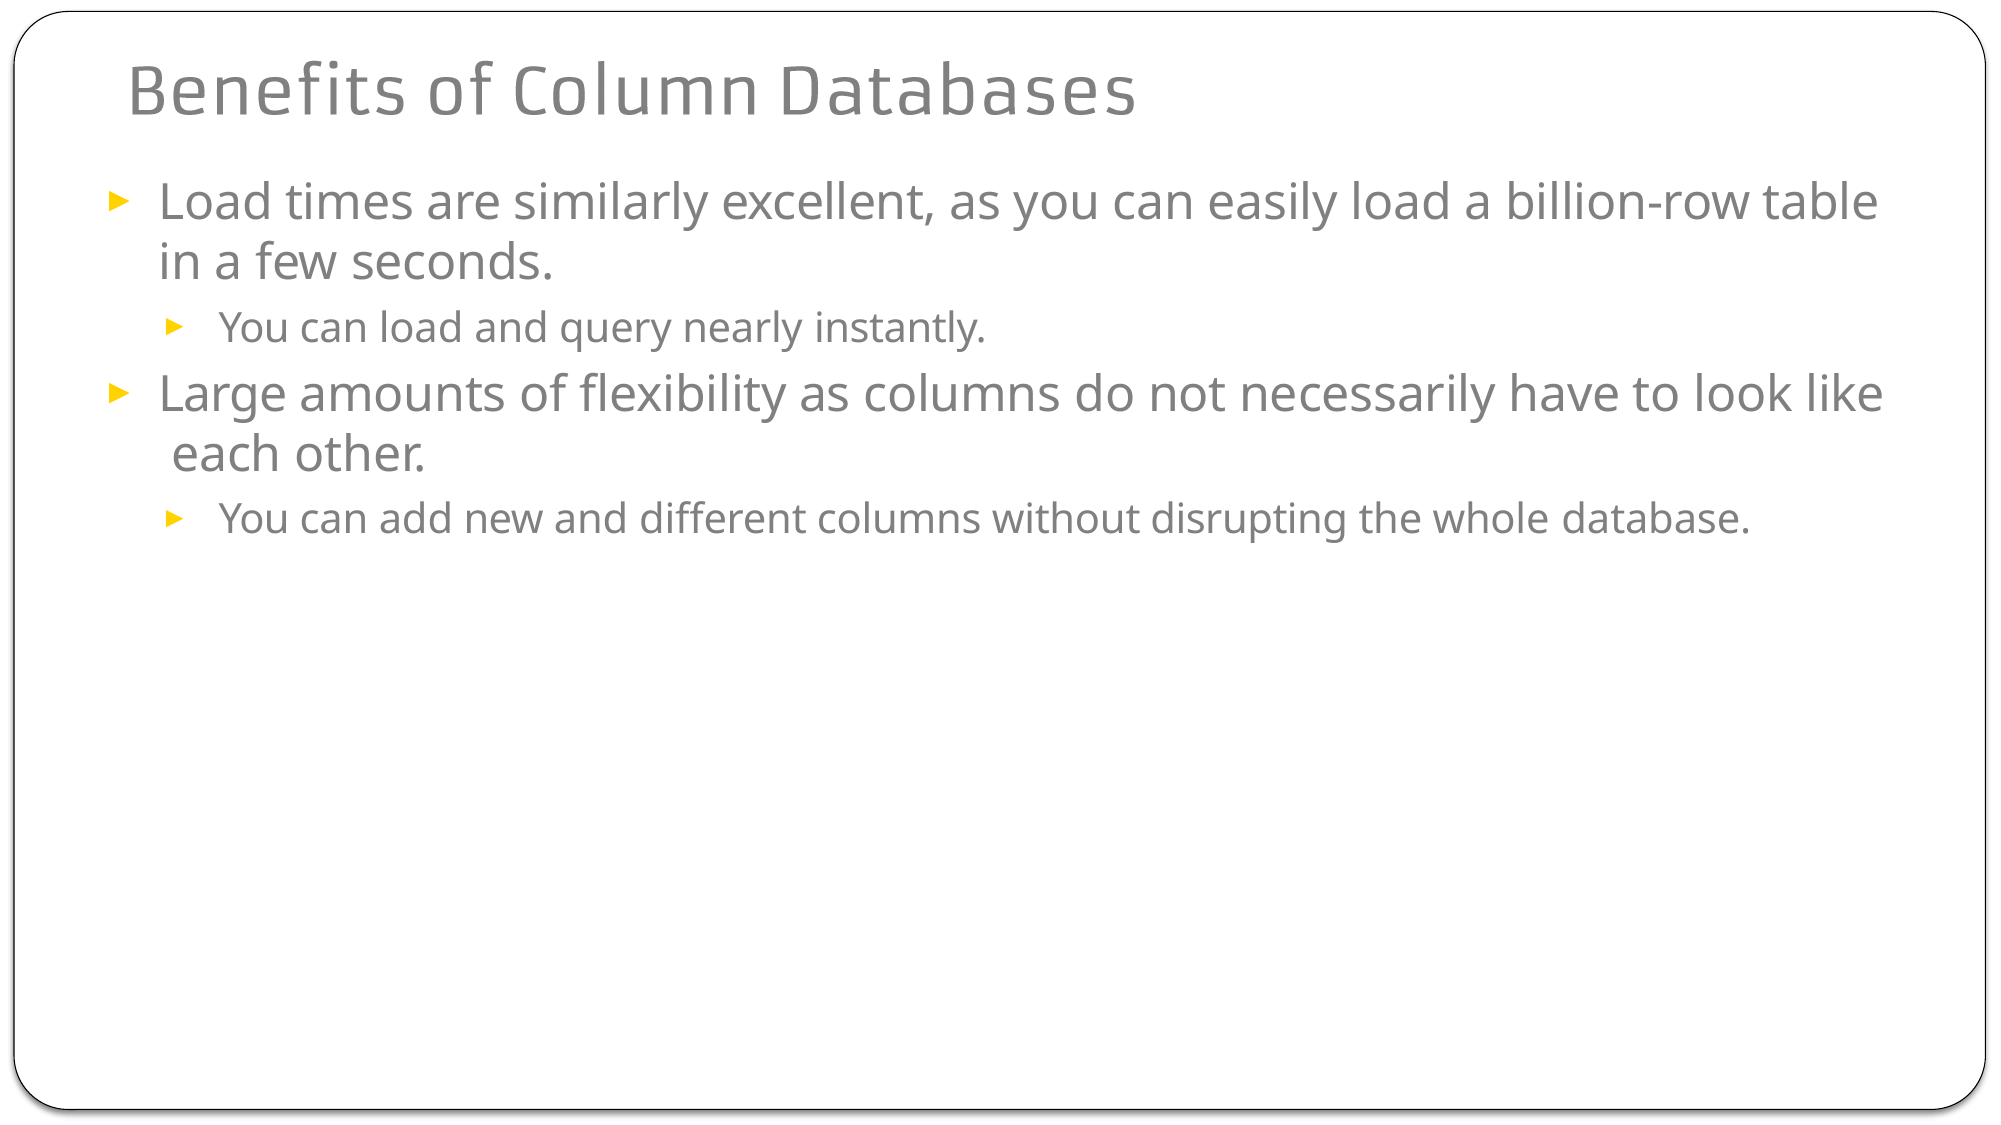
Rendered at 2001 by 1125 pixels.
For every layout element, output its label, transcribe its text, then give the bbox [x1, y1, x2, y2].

text_box [125, 53, 1175, 132]
text_box Load times are similarly excellent, as you can easily load a billion-row table in a few seconds. You can load and query nearly instantly. Large amounts of flexibility as columns do not necessarily have to look like each other. You can add new and different columns without disrupting the whole database. [100, 167, 1894, 543]
